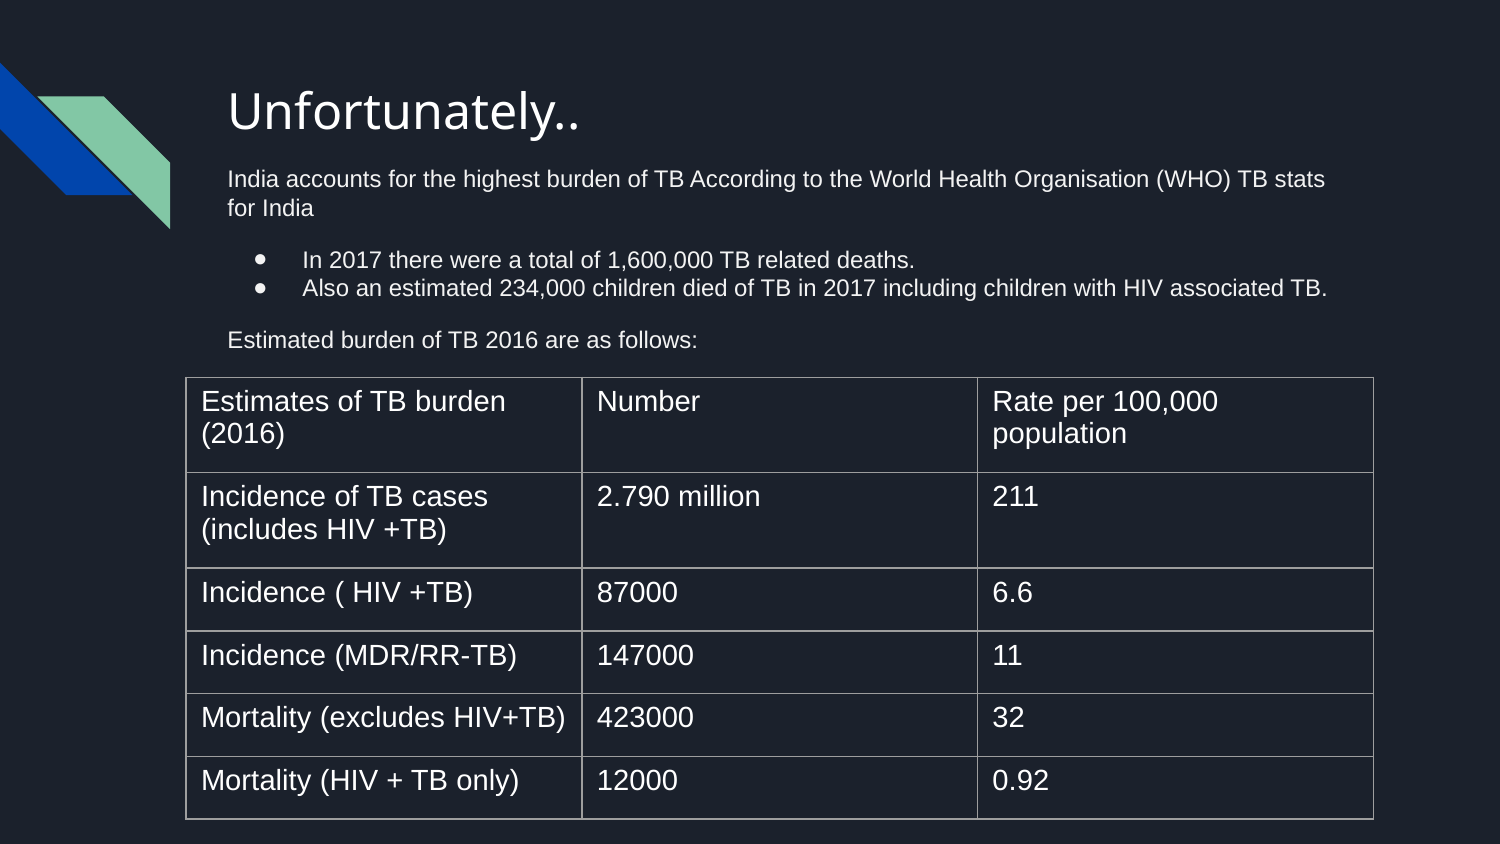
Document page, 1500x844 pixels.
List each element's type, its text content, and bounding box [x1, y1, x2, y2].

table_header Number [583, 378, 977, 472]
table_cell Mortality (excludes HIV+TB) [187, 694, 581, 756]
table_cell Mortality (HIV + TB only) [187, 757, 581, 818]
table_cell 423000 [583, 694, 977, 756]
table_cell 2.790 million [583, 473, 977, 567]
text_box Unfortunately.. [212, 64, 1368, 148]
table_cell Incidence of TB cases (includes HIV +TB) [187, 473, 581, 567]
table_cell Incidence (MDR/RR-TB) [187, 632, 581, 693]
table_header Estimates of TB burden (2016) [187, 378, 581, 472]
table_cell 147000 [583, 632, 977, 693]
table_cell 211 [978, 473, 1373, 567]
table_cell 11 [978, 632, 1373, 693]
table_cell 32 [978, 694, 1373, 756]
table_cell 12000 [583, 757, 977, 818]
table_cell 6.6 [978, 569, 1373, 630]
table_header Rate per 100,000 population [978, 378, 1373, 472]
table_cell 0.92 [978, 757, 1373, 818]
table_cell Incidence ( HIV +TB) [187, 569, 581, 630]
table_cell 87000 [583, 569, 977, 630]
text_box India accounts for the highest burden of TB According to the World Health Organisation (WHO) TB stats for India In 2017 there were a total of 1,600,000 TB related deaths. Also an estimated 234,000 children died of TB in 2017 including children with HIV associated TB. Estimated burden of TB 2016 are as follows: [212, 148, 1368, 377]
